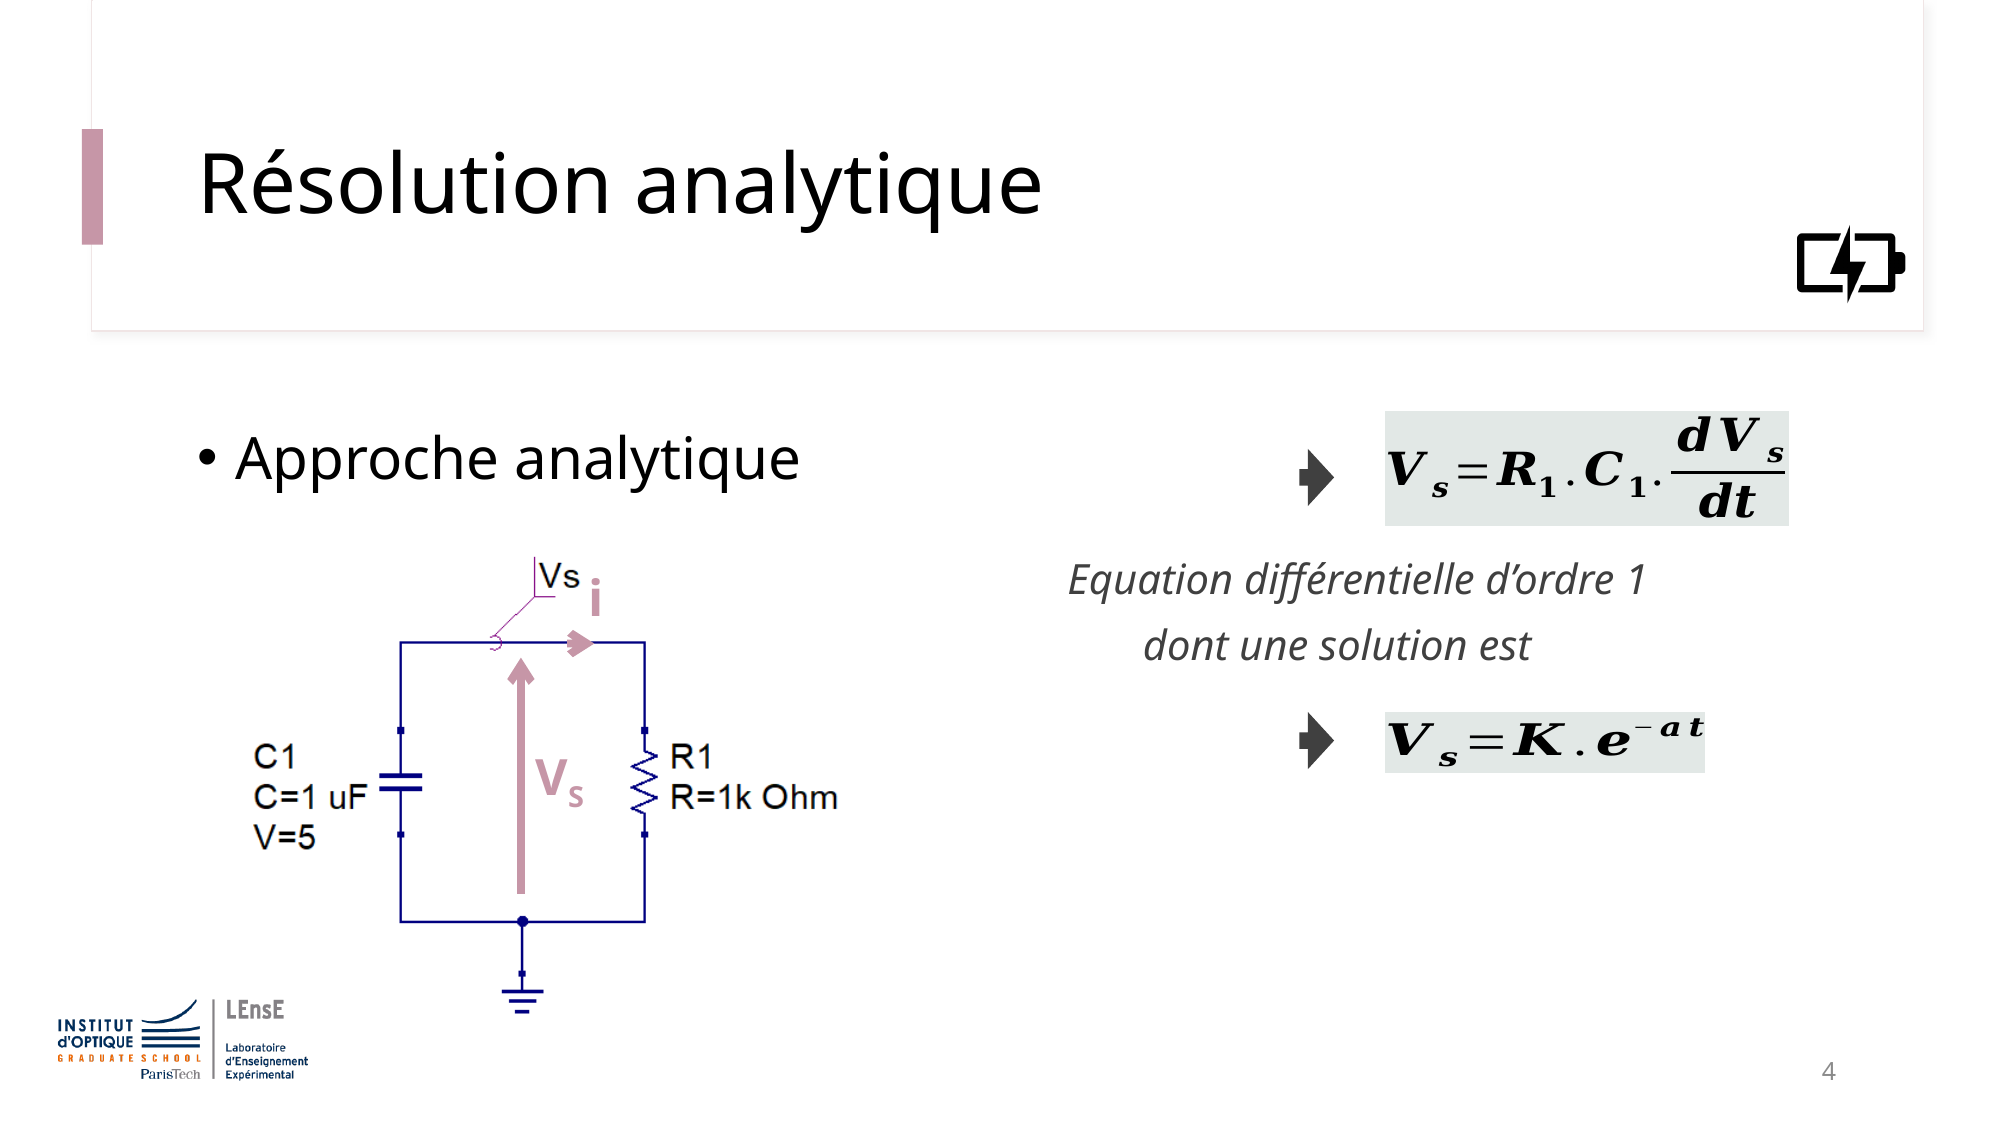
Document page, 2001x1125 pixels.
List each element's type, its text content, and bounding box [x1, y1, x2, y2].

list Approche analytique [183, 406, 993, 1013]
text_box dont une solution est [1128, 610, 1690, 676]
text_box Equation différentielle d’ordre 1 [1052, 545, 1762, 611]
text_box [1298, 446, 1336, 509]
text_box [1298, 709, 1336, 772]
picture [1792, 205, 1910, 323]
title Résolution analytique [183, 90, 1851, 284]
picture [33, 532, 847, 1097]
slide_number 4 [1401, 1042, 1851, 1103]
